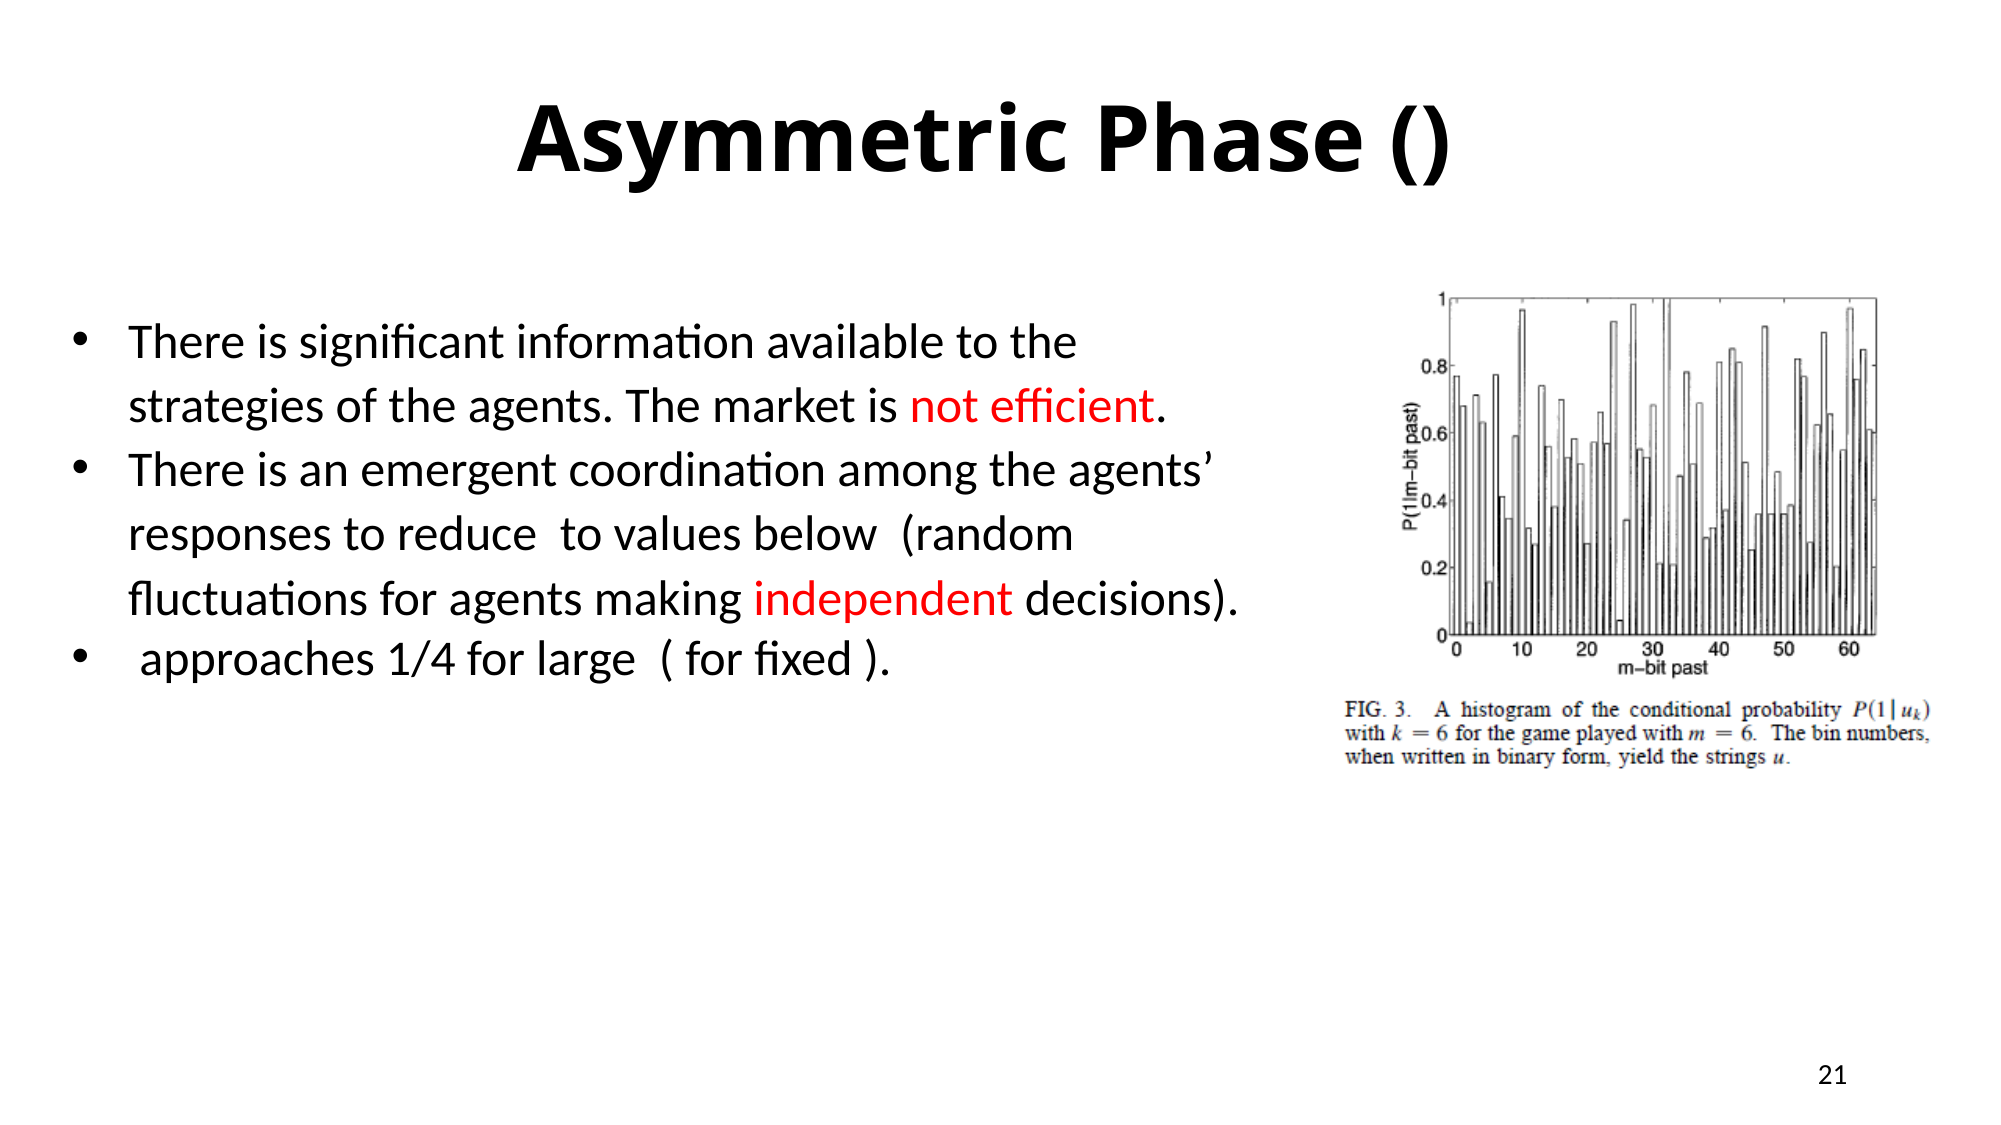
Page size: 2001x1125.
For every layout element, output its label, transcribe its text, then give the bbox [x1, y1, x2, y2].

slide_number 21 [1412, 1042, 1863, 1103]
picture [1332, 282, 1943, 778]
